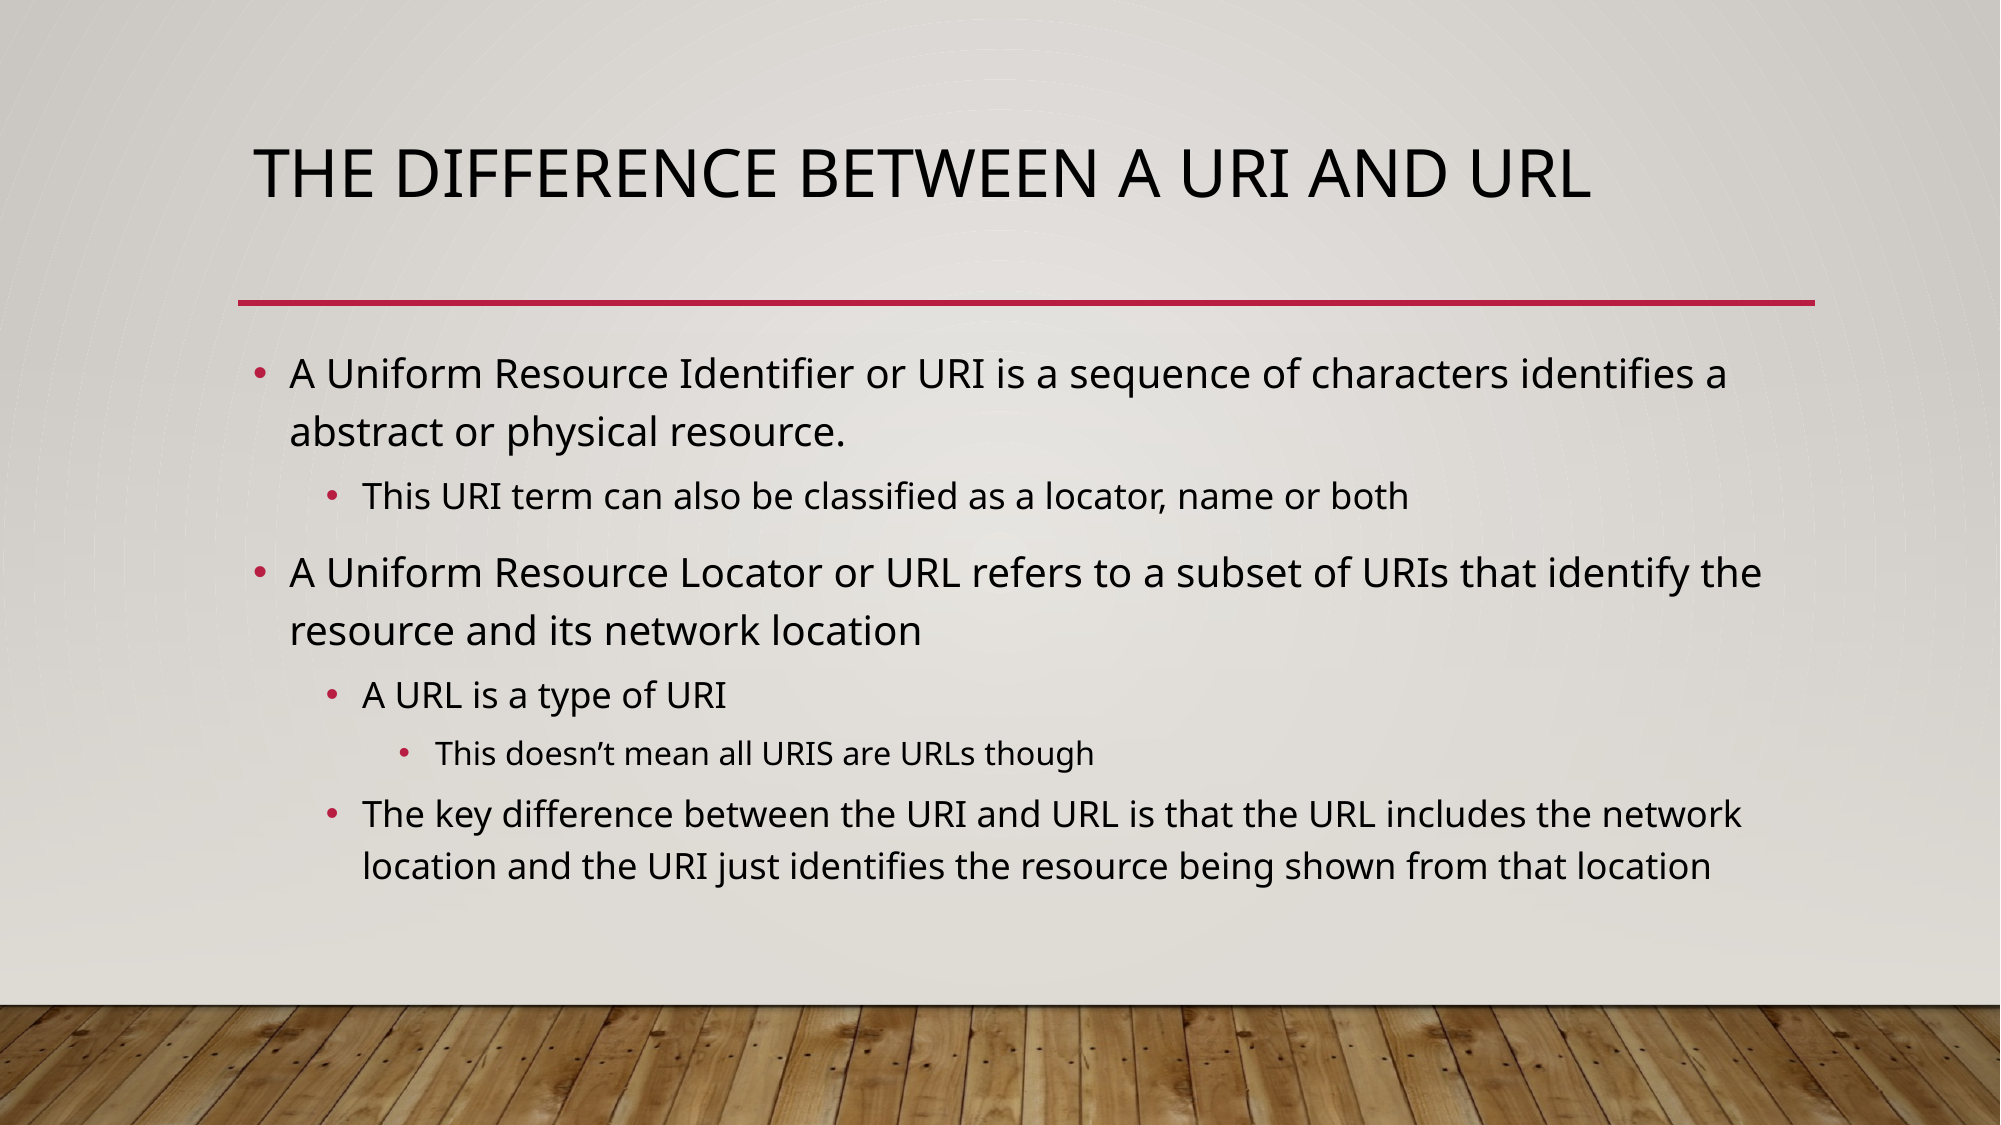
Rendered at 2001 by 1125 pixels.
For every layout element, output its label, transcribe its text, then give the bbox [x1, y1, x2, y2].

list A Uniform Resource Identifier or URI is a sequence of characters identifies a abstract or physical resource. This URI term can also be classified as a locator, name or both A Uniform Resource Locator or URL refers to a subset of URIs that identify the resource and its network location A URL is a type of URI This doesn’t mean all URIS are URLs though The key difference between the URI and URL is that the URL includes the network location and the URI just identifies the resource being shown from that location [238, 330, 1814, 897]
picture [0, 1005, 2000, 1125]
title The difference between a URI and URL [238, 131, 1814, 305]
